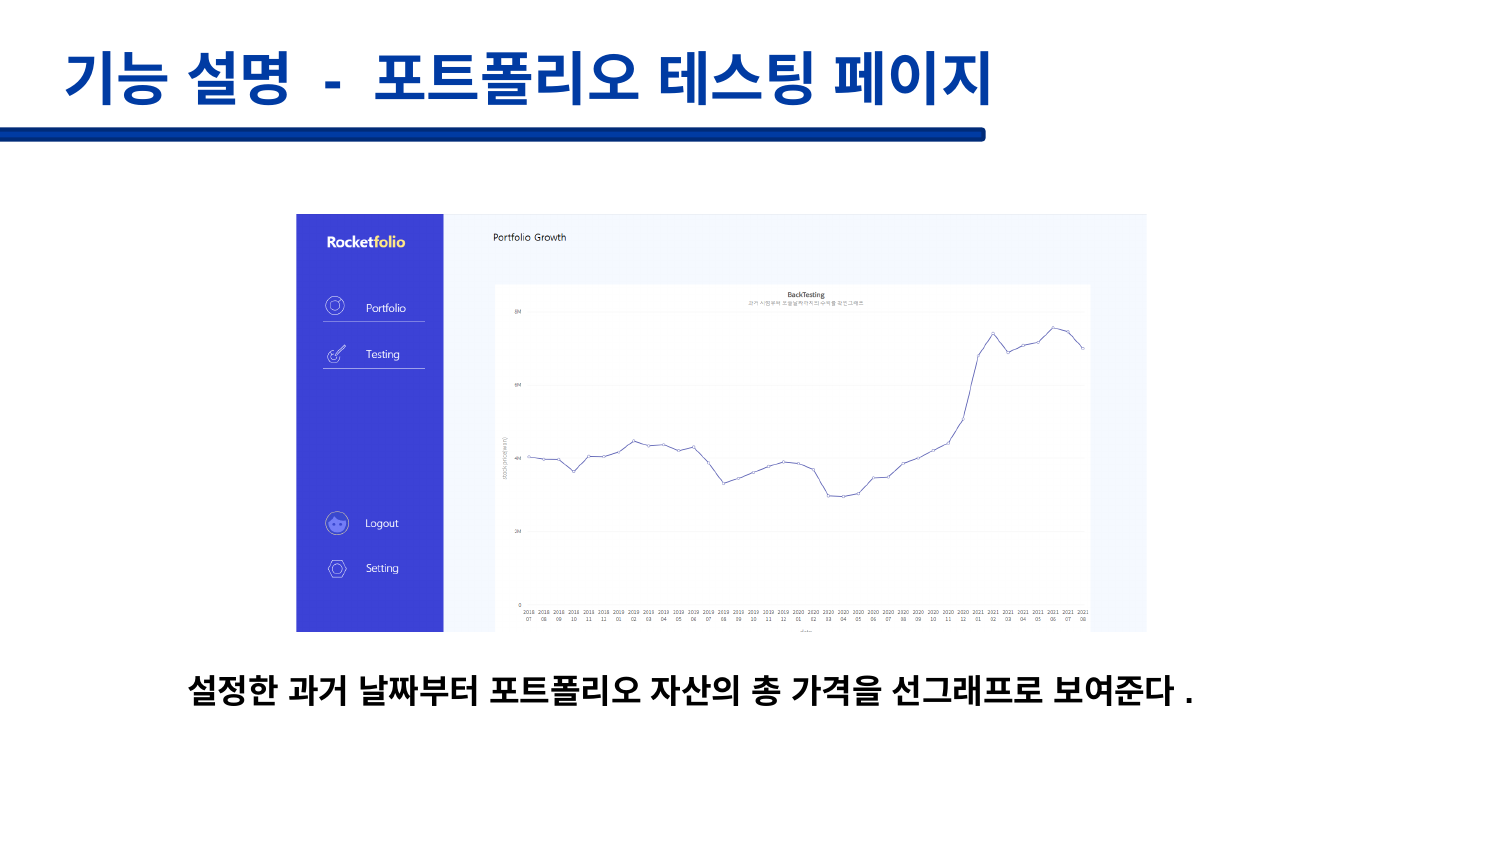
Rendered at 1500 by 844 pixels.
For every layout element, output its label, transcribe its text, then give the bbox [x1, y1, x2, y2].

text_box 기능 설명 - 포트폴리오 테스팅 페이지 [48, 27, 1315, 122]
text_box 설정한 과거 날짜부터 포트폴리오 자산의 총 가격을 선그래프로 보여준다. [172, 662, 1328, 718]
picture [296, 214, 1147, 632]
text_box [0, 127, 986, 142]
